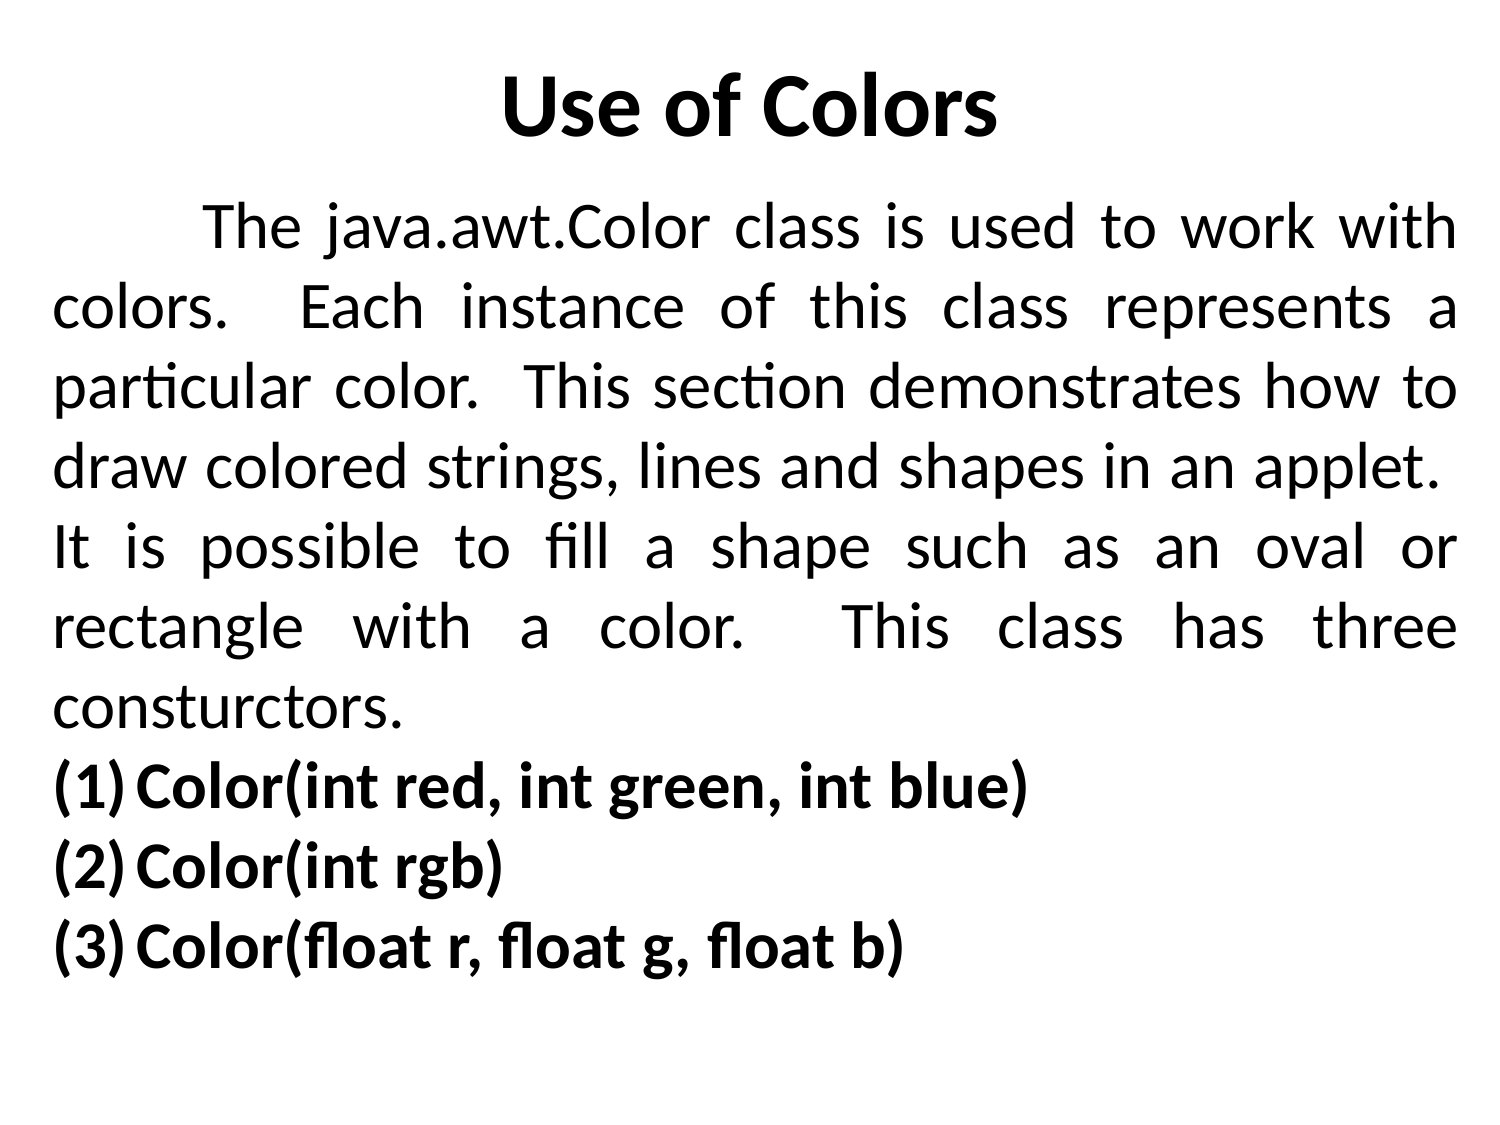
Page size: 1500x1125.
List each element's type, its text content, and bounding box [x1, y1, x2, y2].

title Use of Colors [0, 24, 1500, 175]
text_box The java.awt.Color class is used to work with colors. Each instance of this class represents a particular color. This section demonstrates how to draw colored strings, lines and shapes in an applet. It is possible to fill a shape such as an oval or rectangle with a color. This class has three consturctors. Color(int red, int green, int blue) Color(int rgb) Color(float r, float g, float b) [37, 174, 1475, 990]
